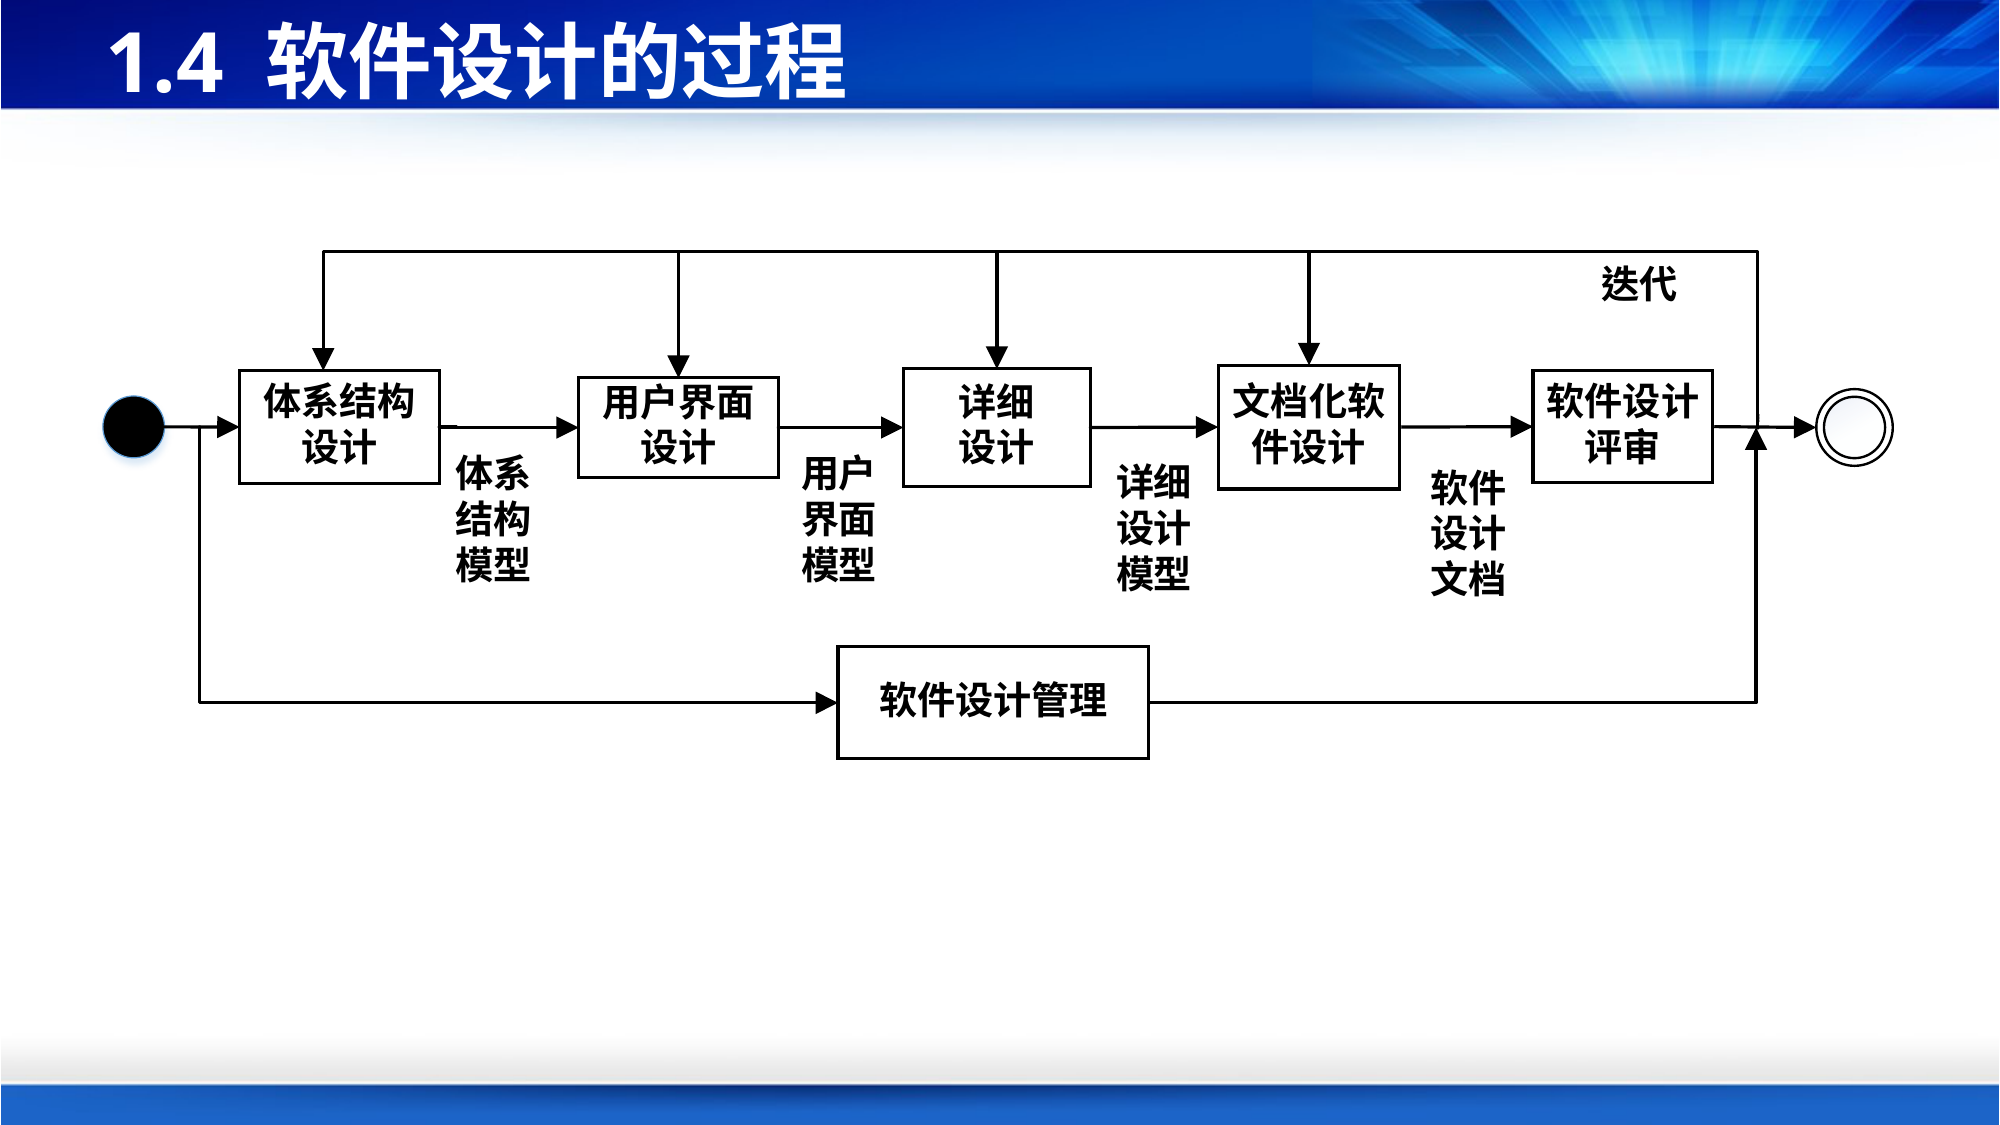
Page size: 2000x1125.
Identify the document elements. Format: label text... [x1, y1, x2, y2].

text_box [90, 219, 1897, 764]
picture [1, 1, 1999, 1125]
title 1.4 软件设计的过程 [90, 1, 1880, 118]
